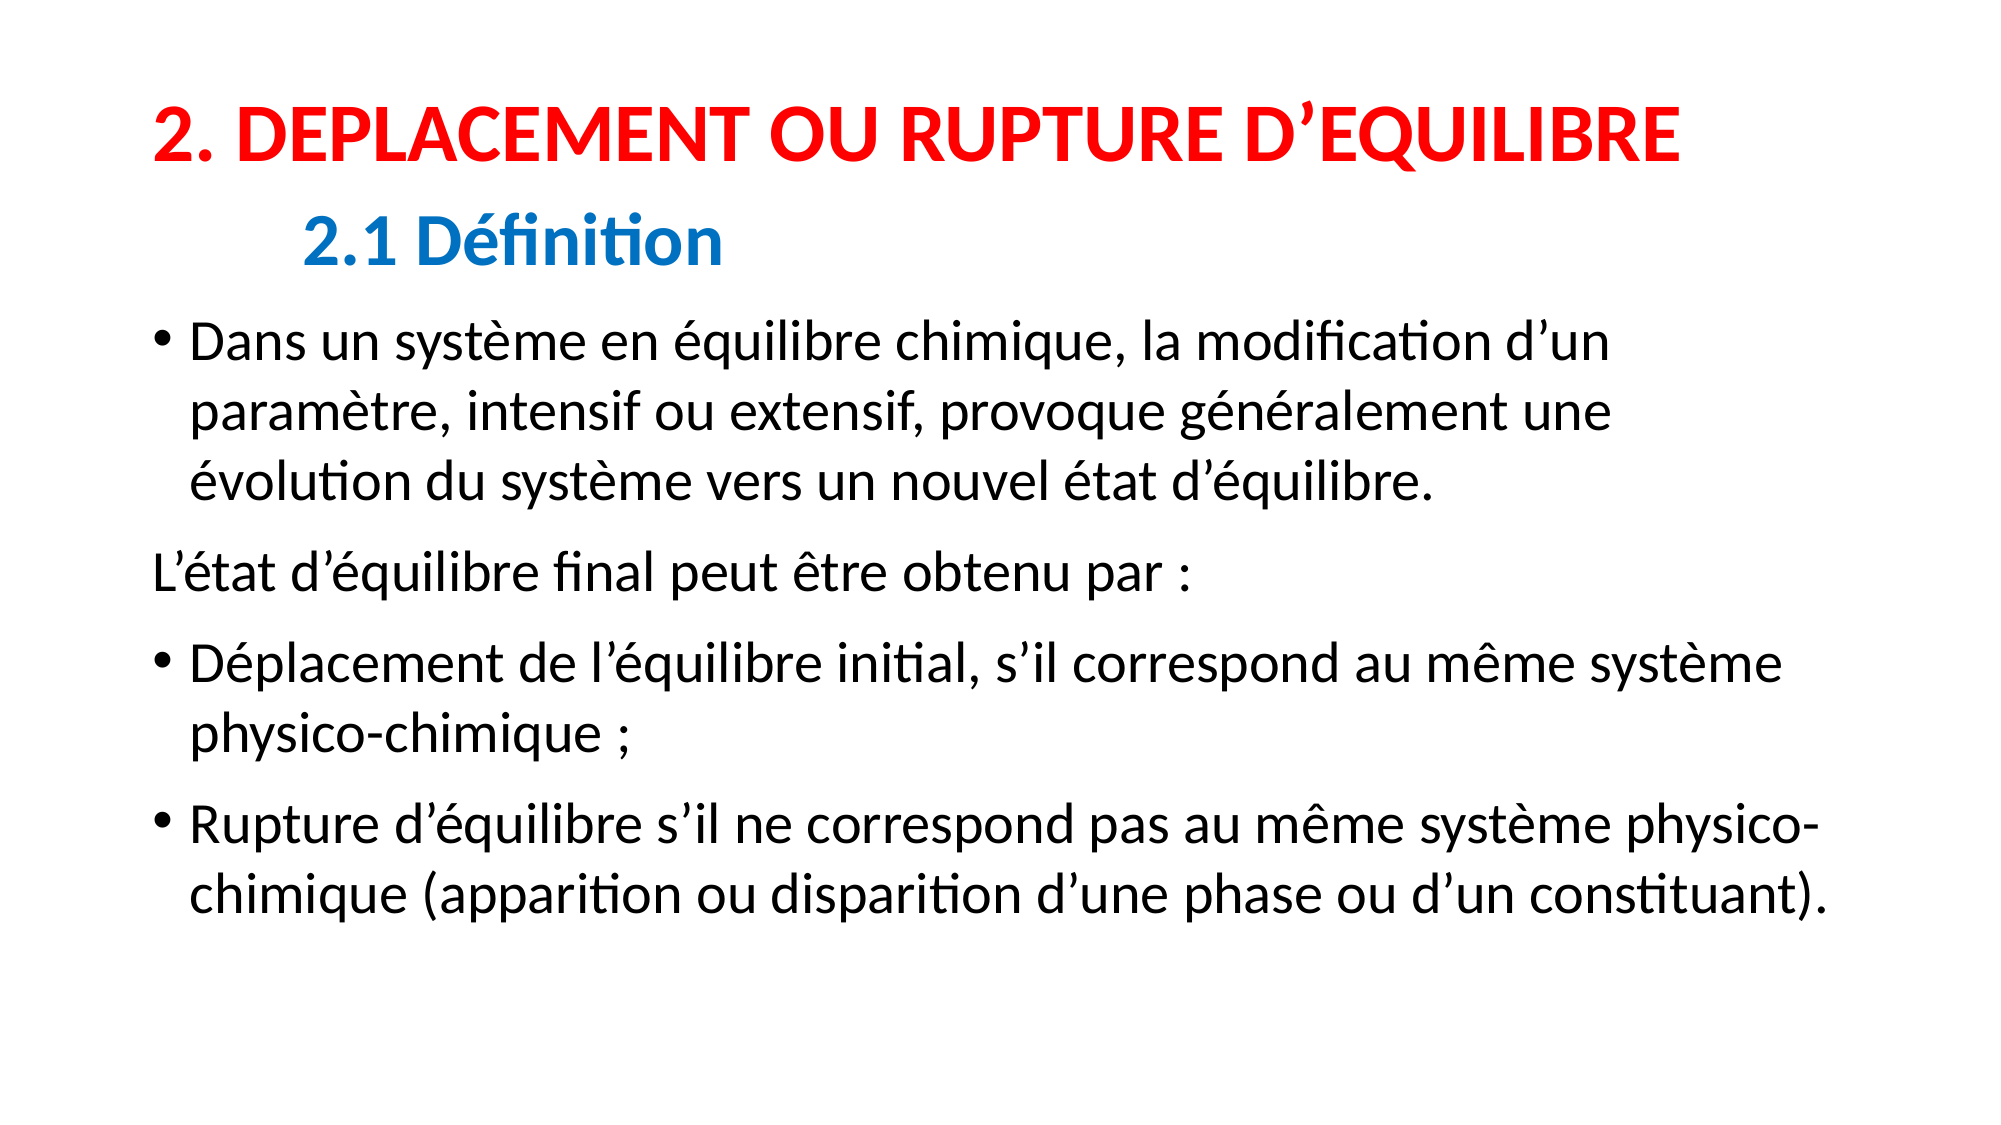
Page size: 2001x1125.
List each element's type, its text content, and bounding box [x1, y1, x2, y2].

list 2. DEPLACEMENT OU RUPTURE D’EQUILIBRE 2.1 Définition Dans un système en équilibre chimique, la modification d’un paramètre, intensif ou extensif, provoque généralement une évolution du système vers un nouvel état d’équilibre. L’état d’équilibre final peut être obtenu par : Déplacement de l’équilibre initial, s’il correspond au même système physico-chimique ; Rupture d’équilibre s’il ne correspond pas au même système physico-chimique (apparition ou disparition d’une phase ou d’un constituant). [137, 82, 1863, 1014]
